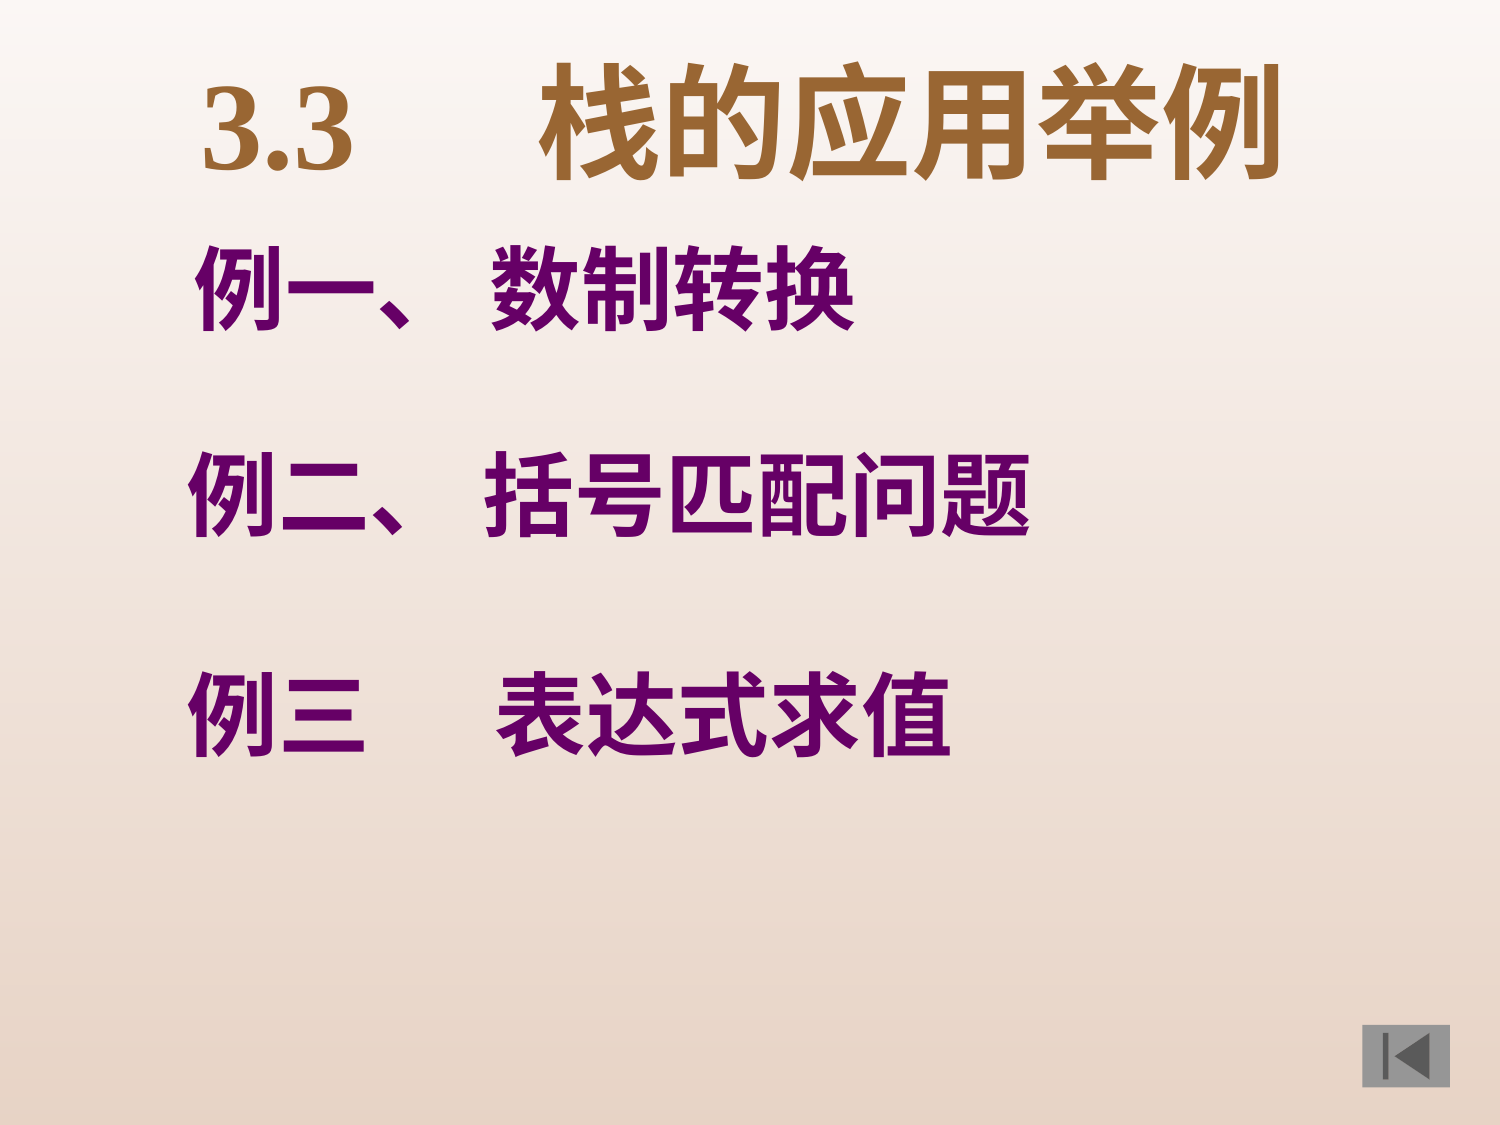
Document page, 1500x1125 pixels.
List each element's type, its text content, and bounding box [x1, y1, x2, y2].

text_box 3.3 栈的应用举例 [185, 37, 1301, 203]
text_box 例二、 括号匹配问题 例三 表达式求值 [171, 430, 1049, 775]
text_box [1362, 1024, 1450, 1088]
text_box 例一、 数制转换 [178, 224, 872, 350]
